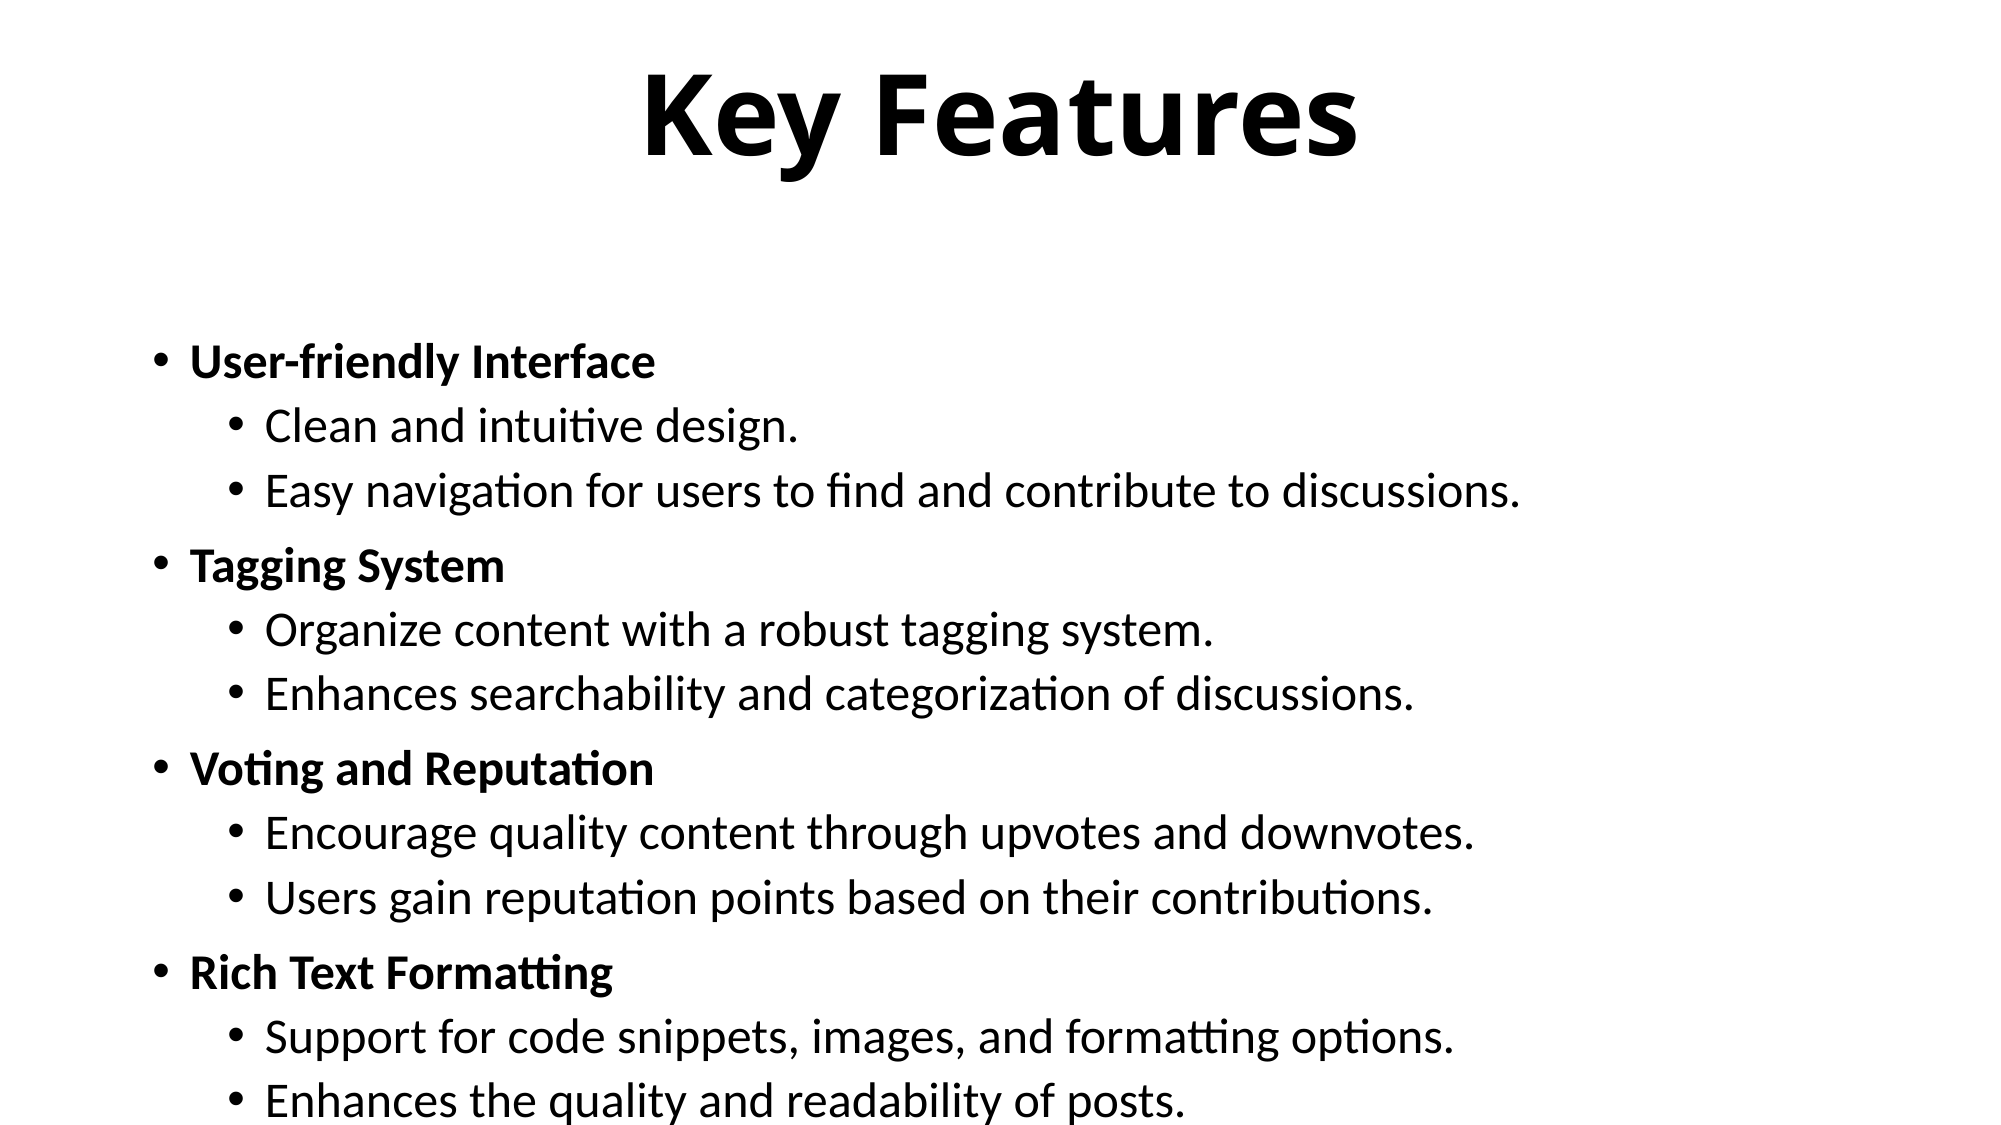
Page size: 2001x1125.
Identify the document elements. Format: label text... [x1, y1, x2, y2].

title Key Features [137, 59, 1863, 278]
list User-friendly Interface Clean and intuitive design. Easy navigation for users to find and contribute to discussions. Tagging System Organize content with a robust tagging system. Enhances searchability and categorization of discussions. Voting and Reputation Encourage quality content through upvotes and downvotes. Users gain reputation points based on their contributions. Rich Text Formatting Support for code snippets, images, and formatting options. Enhances the quality and readability of posts. [137, 327, 1863, 1125]
